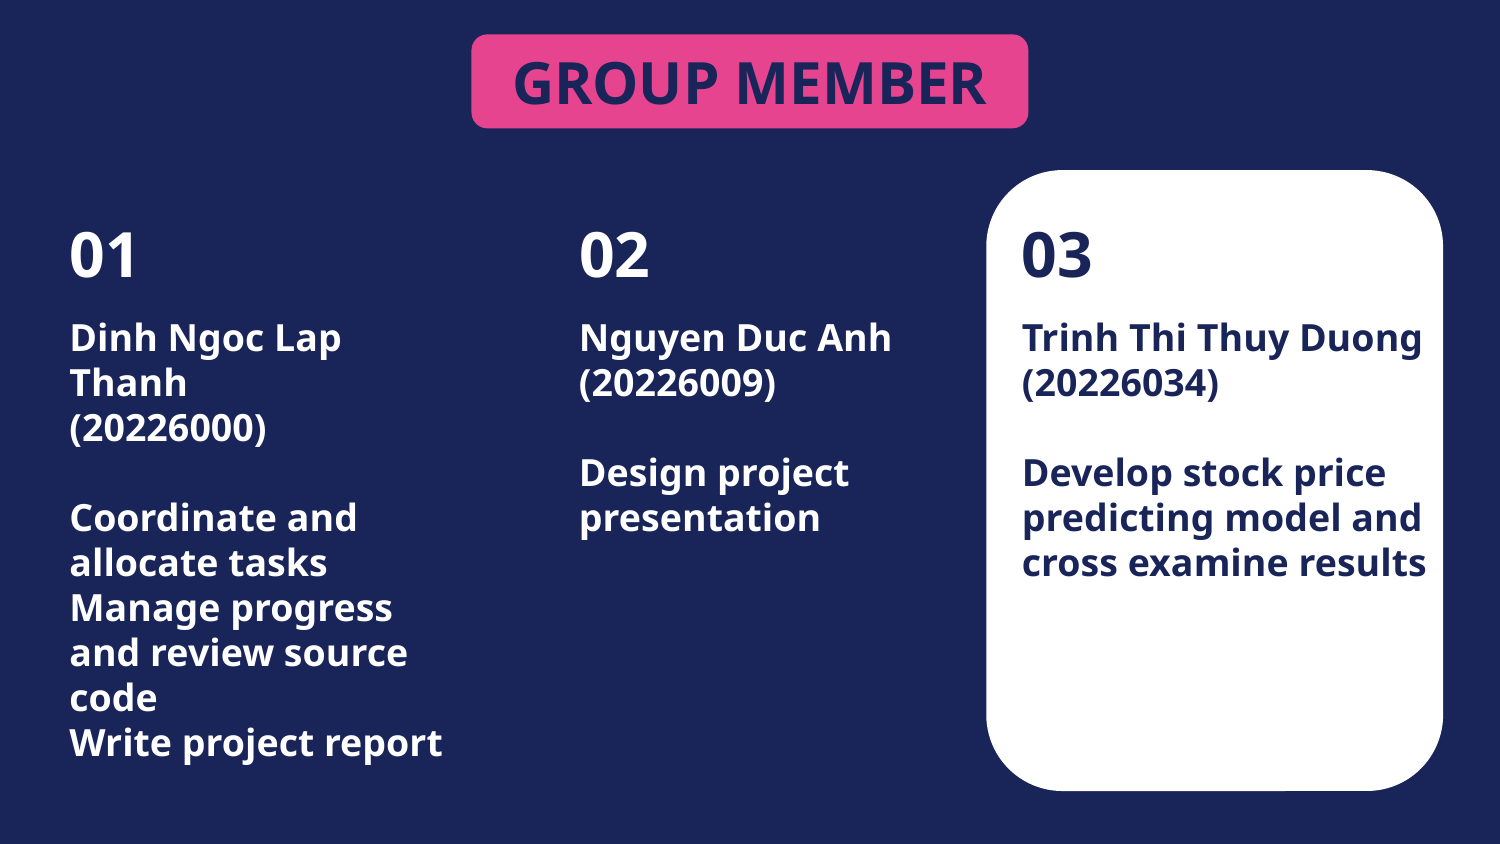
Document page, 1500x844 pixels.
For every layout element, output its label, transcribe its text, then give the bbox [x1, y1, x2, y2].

text_box GROUP MEMBER [471, 34, 1029, 129]
text_box [984, 167, 1446, 794]
text_box 02 [564, 215, 685, 289]
text_box Dinh Ngoc Lap Thanh (20226000) Coordinate and allocate tasks Manage progress and review source code Write project report [54, 298, 472, 422]
text_box Trinh Thi Thuy Duong (20226034) Develop stock price predicting model and cross examine results [1006, 298, 1454, 422]
text_box 03 [1006, 215, 1128, 289]
text_box 01 [54, 215, 175, 289]
text_box Nguyen Duc Anh (20226009) Design project presentation [564, 298, 943, 422]
